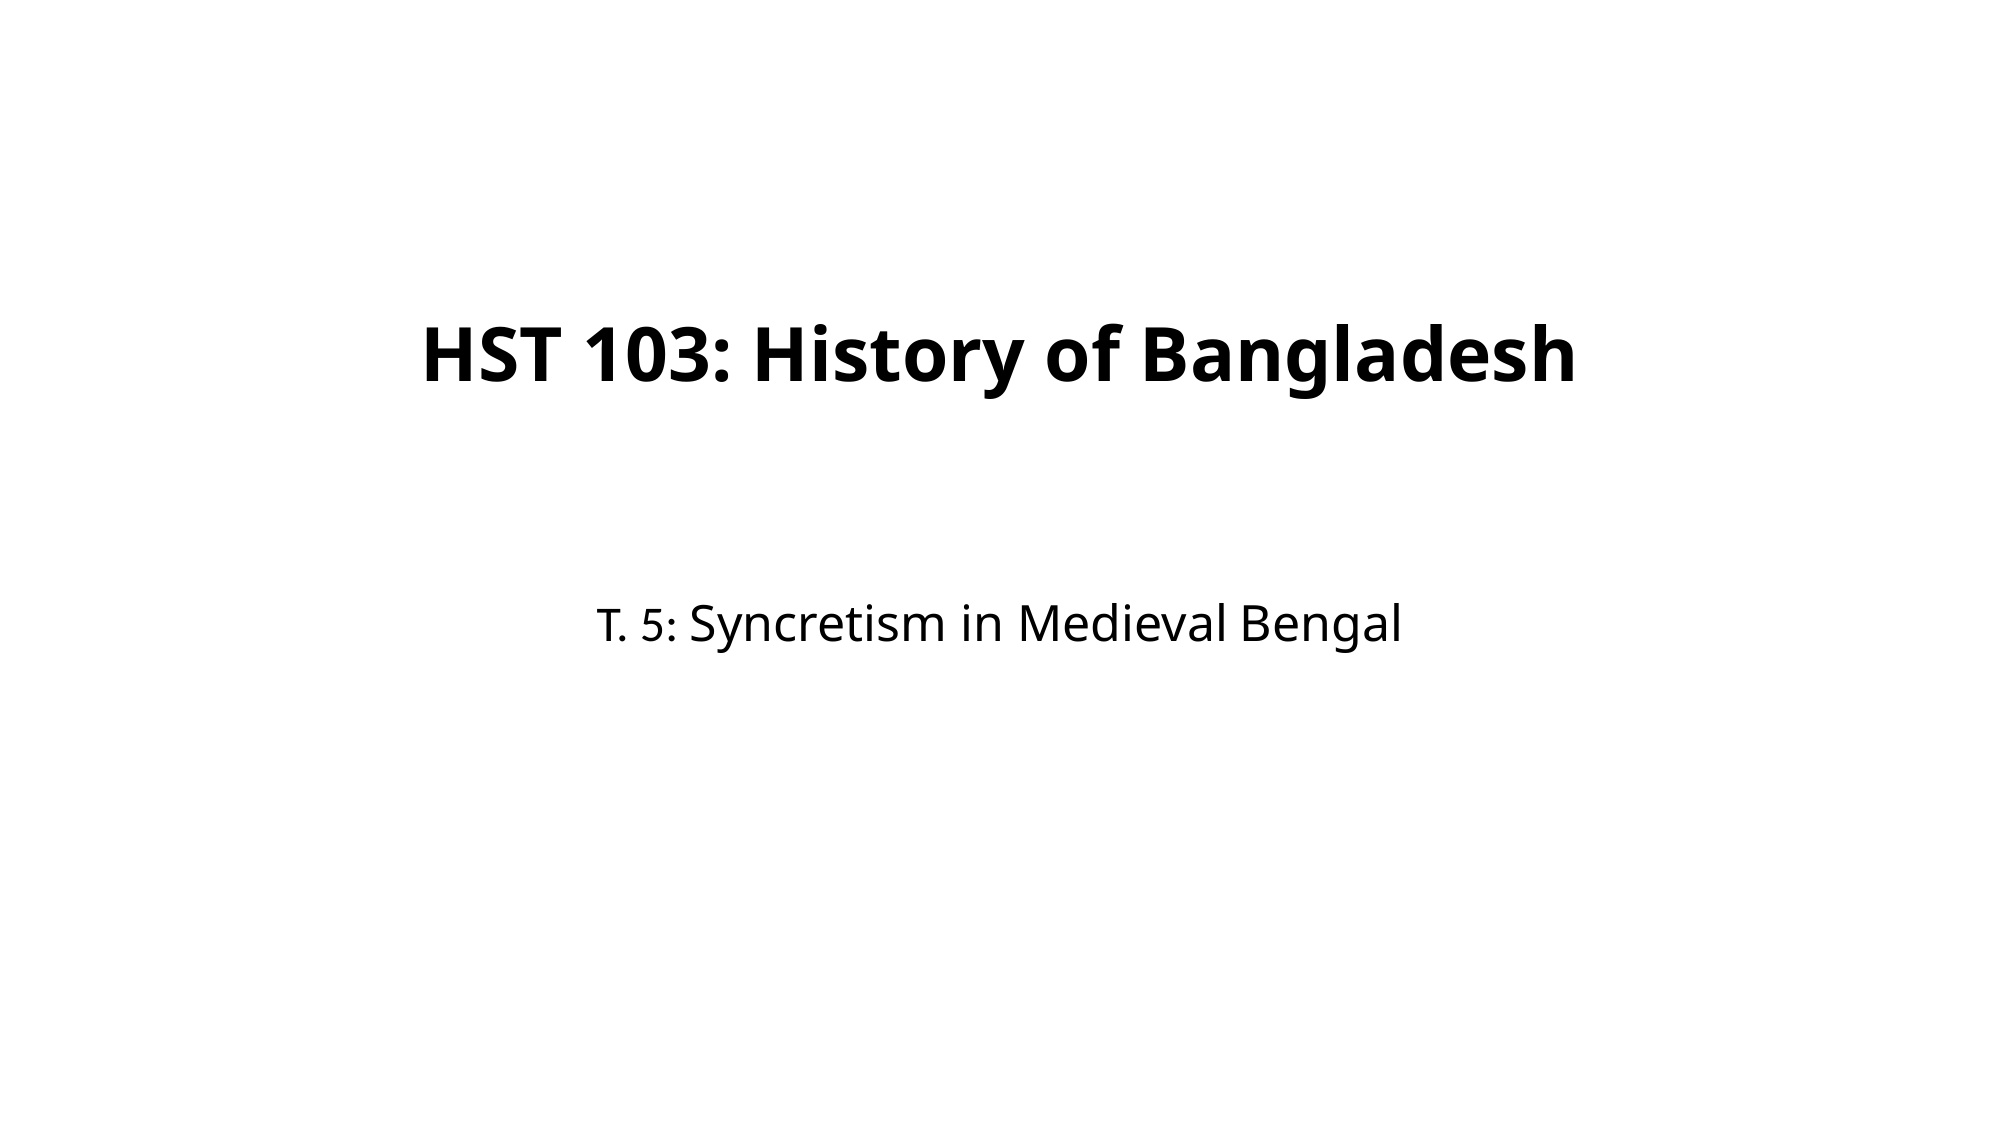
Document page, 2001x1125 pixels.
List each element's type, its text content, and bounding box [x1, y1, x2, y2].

subtitle T. 5: Syncretism in Medieval Bengal [249, 590, 1750, 863]
title HST 103: History of Bangladesh [249, 184, 1750, 576]
